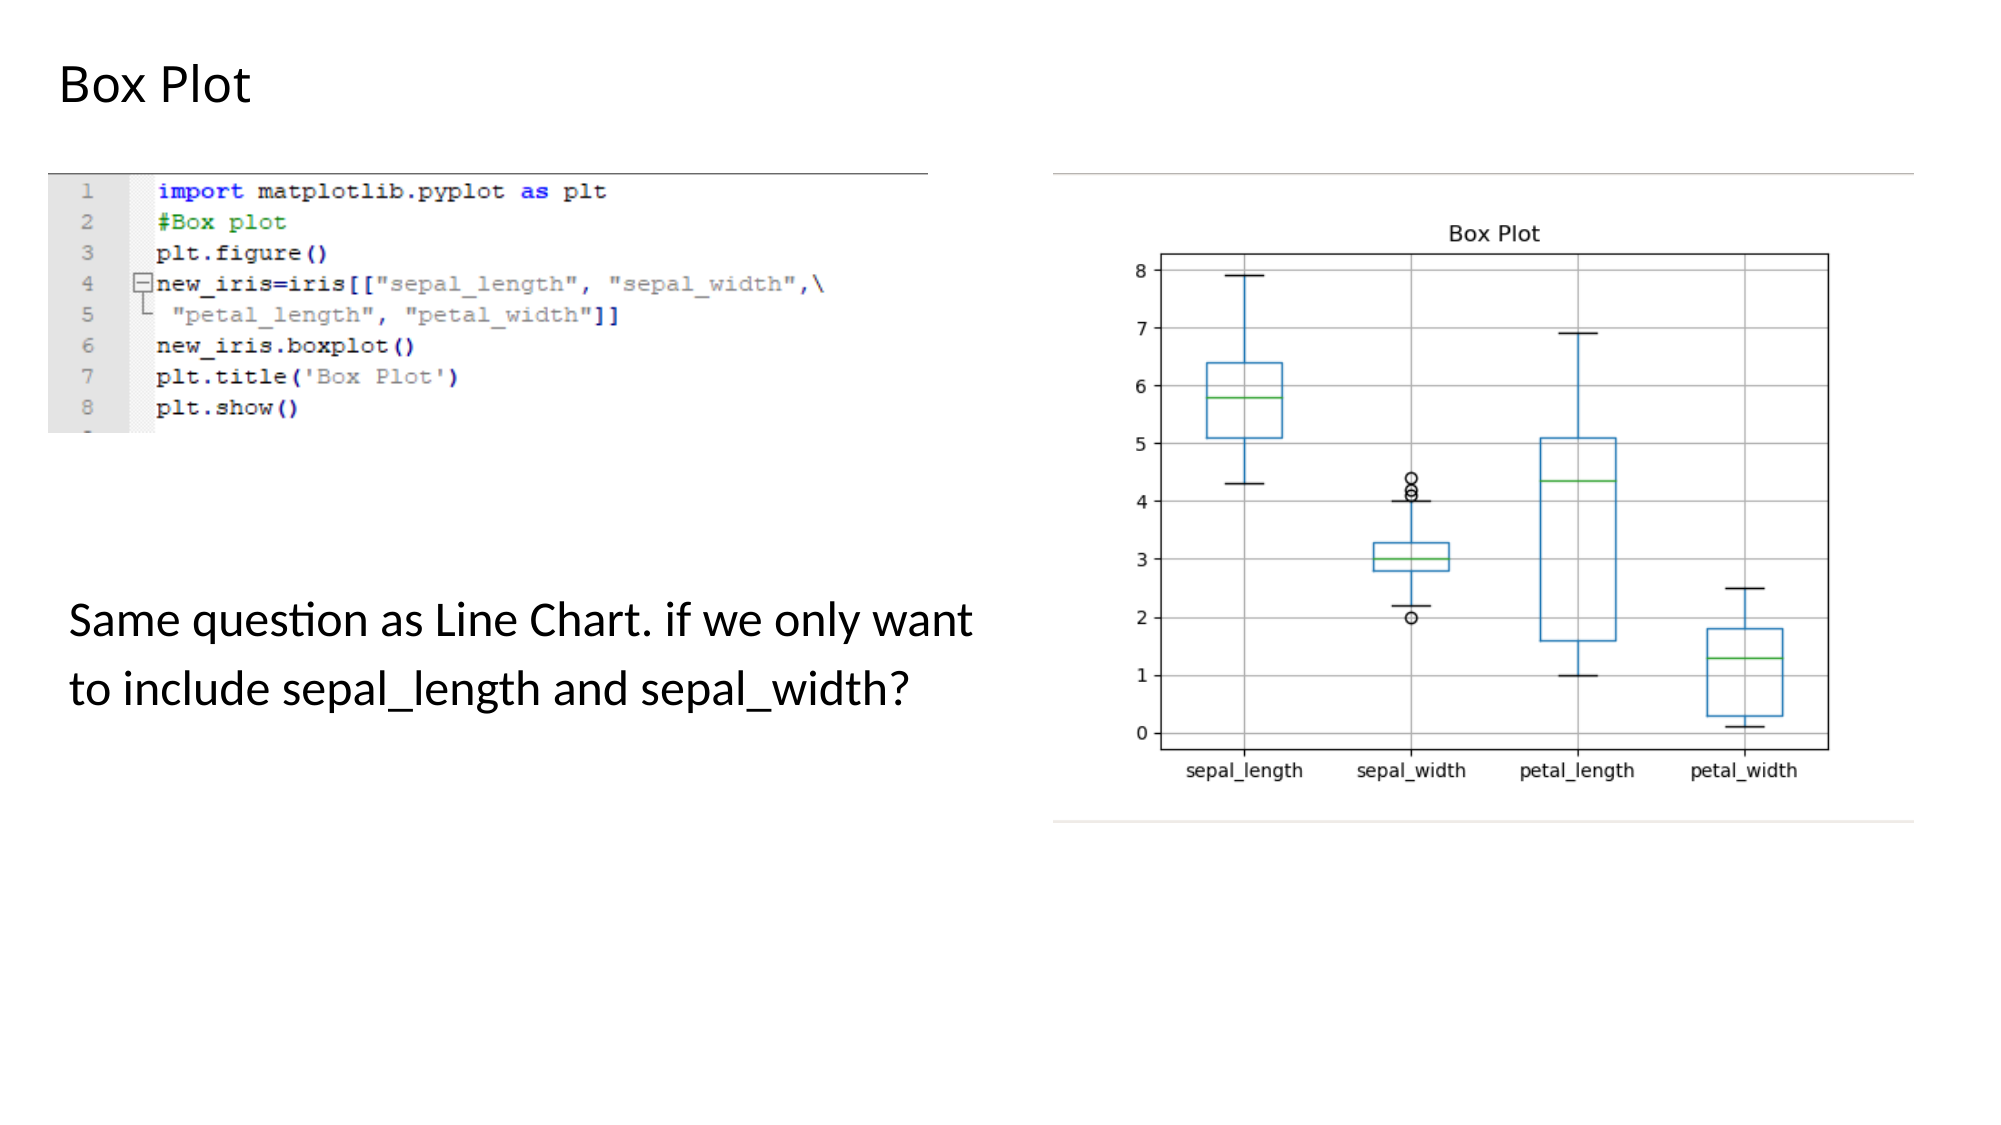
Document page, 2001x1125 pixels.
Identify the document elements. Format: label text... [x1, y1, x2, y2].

text_box Same question as Line Chart. if we only want to include sepal_length and sepal_width? [48, 557, 1014, 823]
picture [48, 173, 928, 433]
picture [1053, 173, 1914, 824]
title Box Plot [38, 38, 1903, 165]
